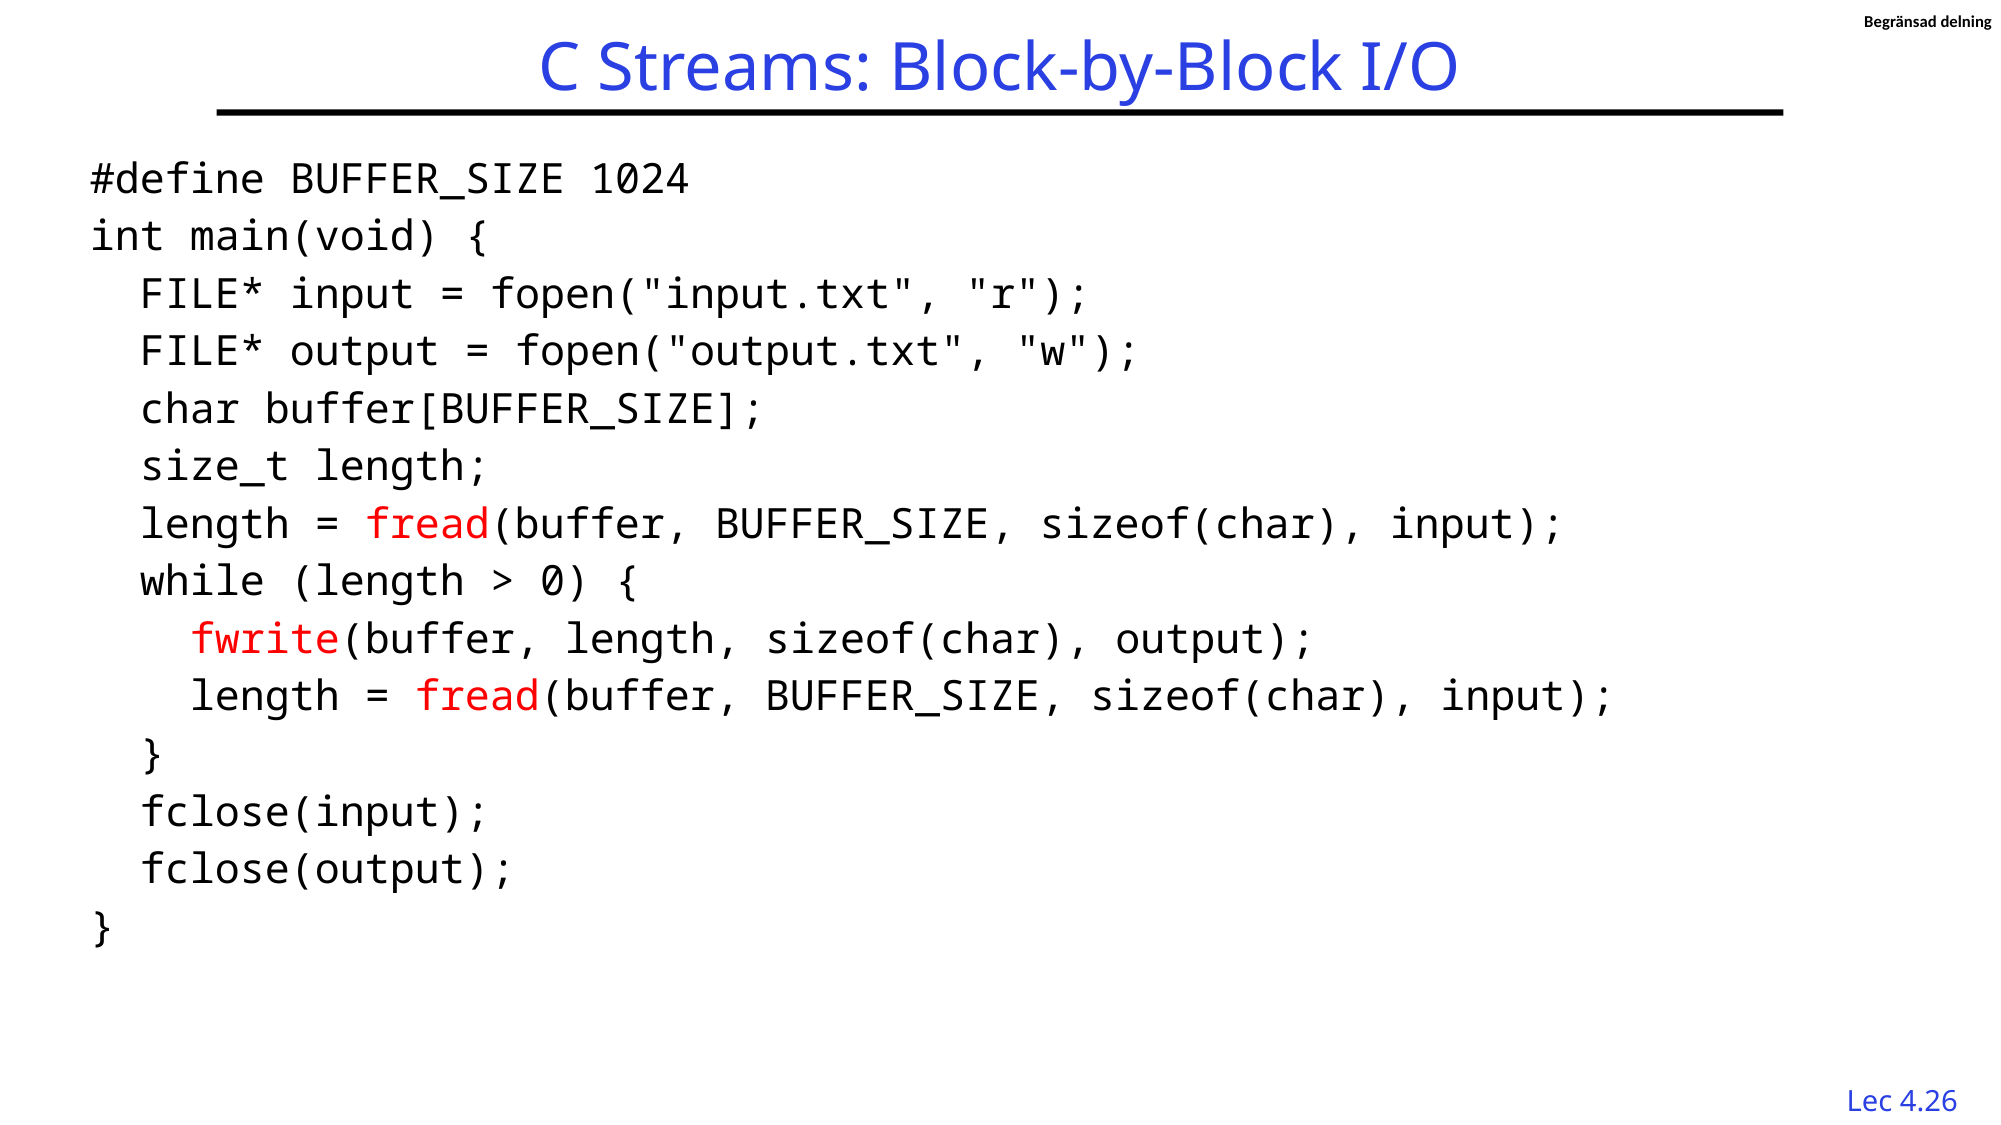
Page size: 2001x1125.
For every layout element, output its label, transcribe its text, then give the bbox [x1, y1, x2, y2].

title C Streams: Block-by-Block I/O [216, 24, 1784, 113]
list #define BUFFER_SIZE 1024 int main(void) { FILE* input = fopen("input.txt", "r"); FILE* output = fopen("output.txt", "w"); char buffer[BUFFER_SIZE]; size_t length; length = fread(buffer, BUFFER_SIZE, sizeof(char), input); while (length > 0) { fwrite(buffer, length, sizeof(char), output); length = fread(buffer, BUFFER_SIZE, sizeof(char), input); } fclose(input); fclose(output); } [75, 149, 1800, 955]
